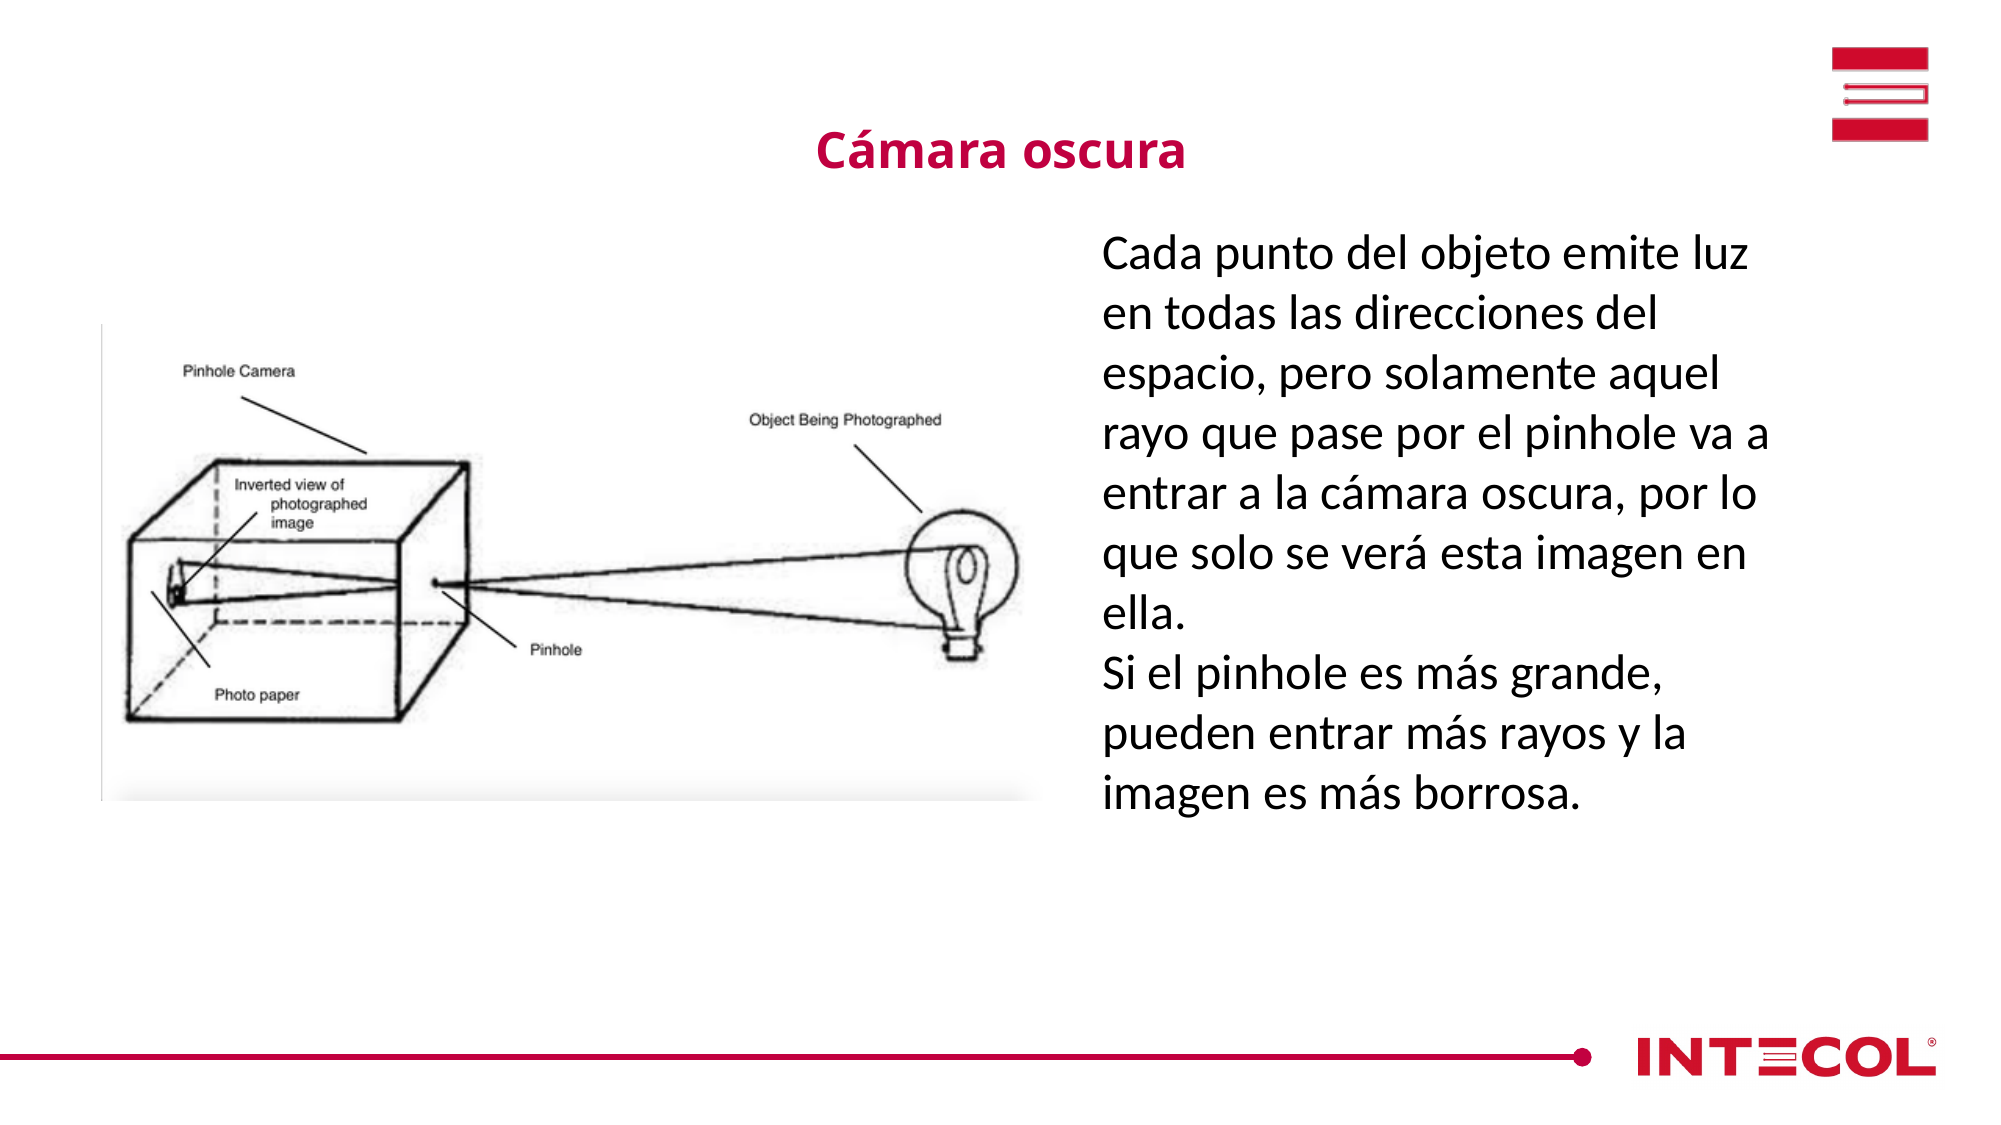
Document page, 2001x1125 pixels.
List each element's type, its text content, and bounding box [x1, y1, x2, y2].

picture [1787, 0, 1974, 186]
picture [1631, 1024, 1945, 1090]
text_box Cámara oscura [248, 111, 1756, 187]
picture [101, 324, 1043, 801]
text_box Cada punto del objeto emite luz en todas las direcciones del espacio, pero solamente aquel rayo que pase por el pinhole va a entrar a la cámara oscura, por lo que solo se verá esta imagen en ella. Si el pinhole es más grande, pueden entrar más rayos y la imagen es más borrosa. [1087, 211, 1805, 827]
